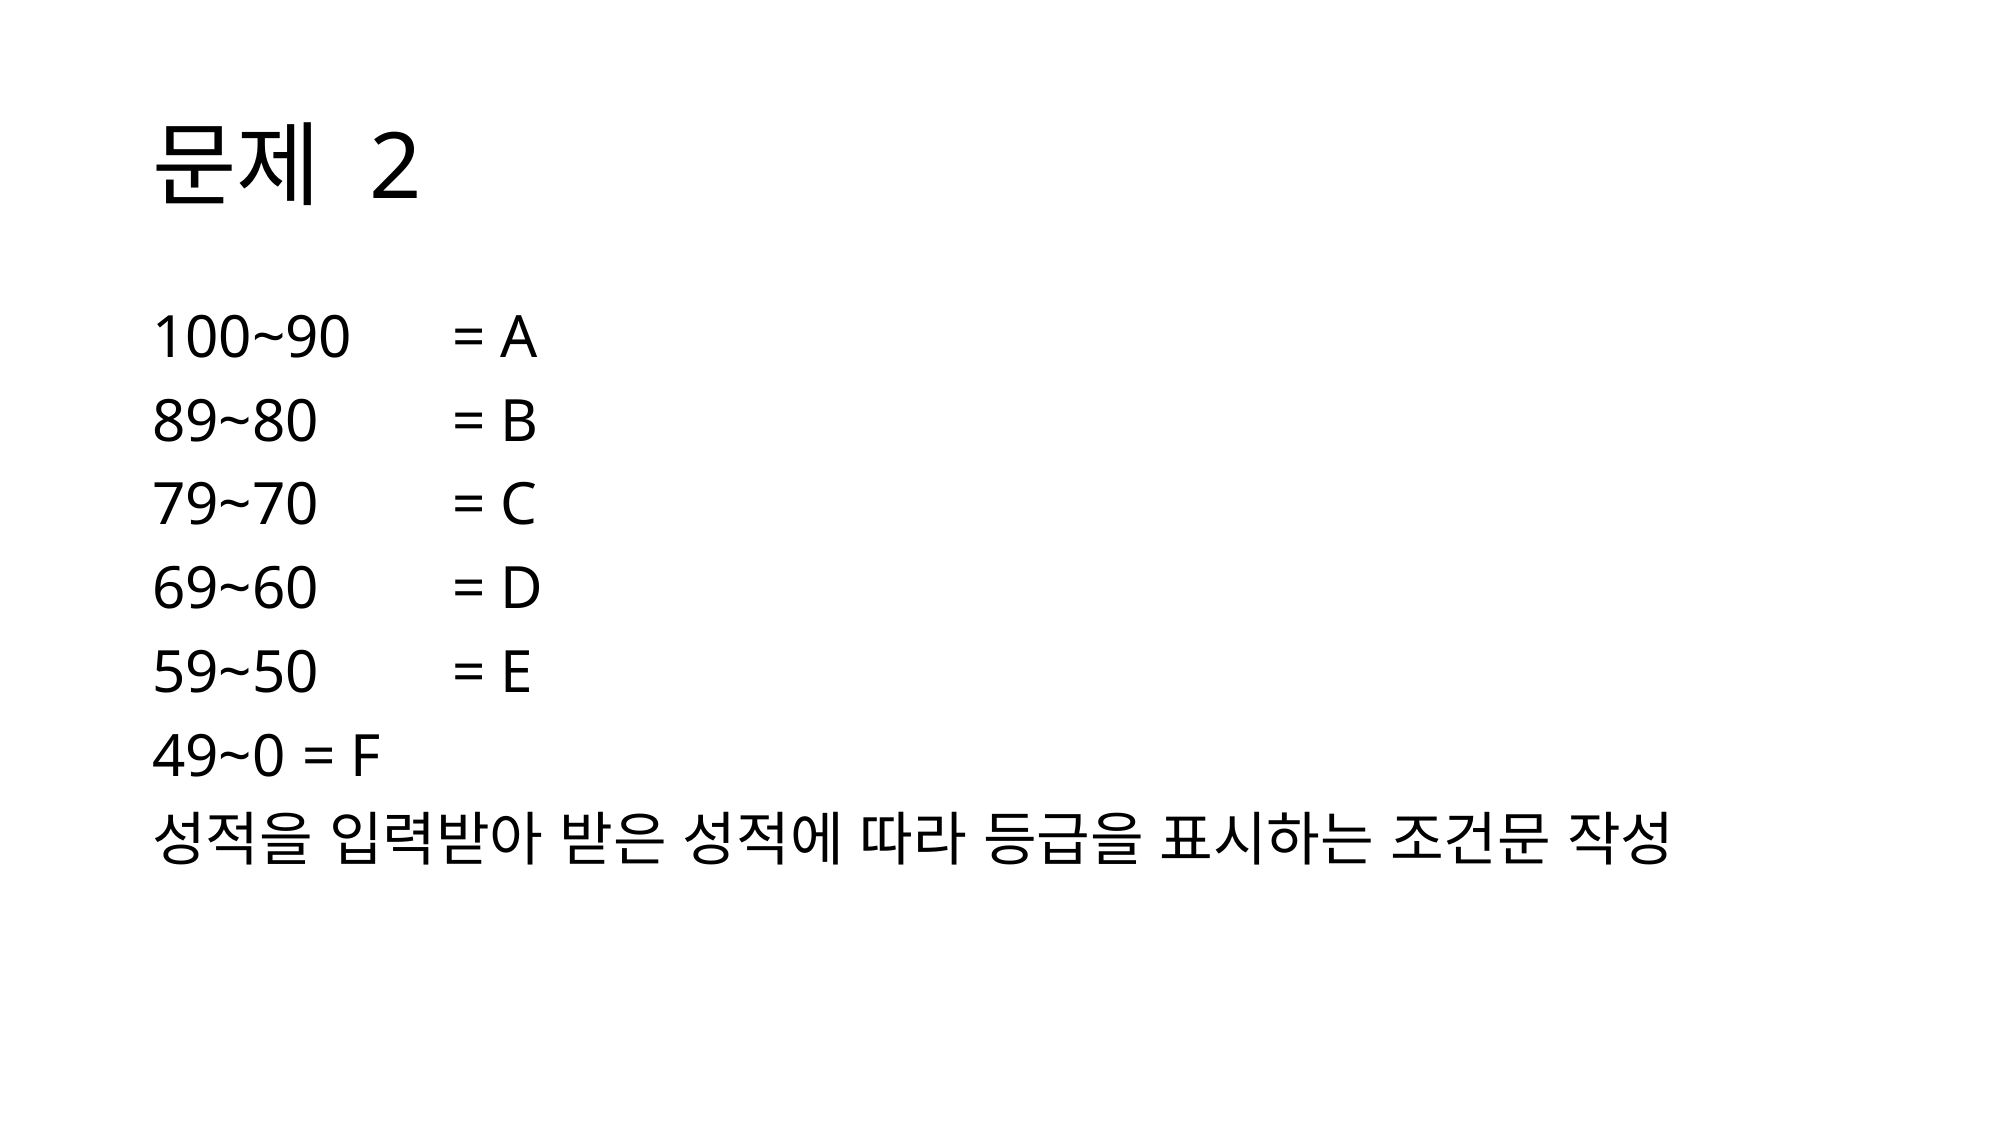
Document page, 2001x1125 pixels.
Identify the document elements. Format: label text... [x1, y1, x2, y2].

list 100~90 = A 89~80 = B 79~70 = C 69~60 = D 59~50 = E 49~0 = F 성적을 입력받아 받은 성적에 따라 등급을 표시하는 조건문 작성 [137, 299, 1863, 1014]
title 문제 2 [137, 59, 1863, 278]
